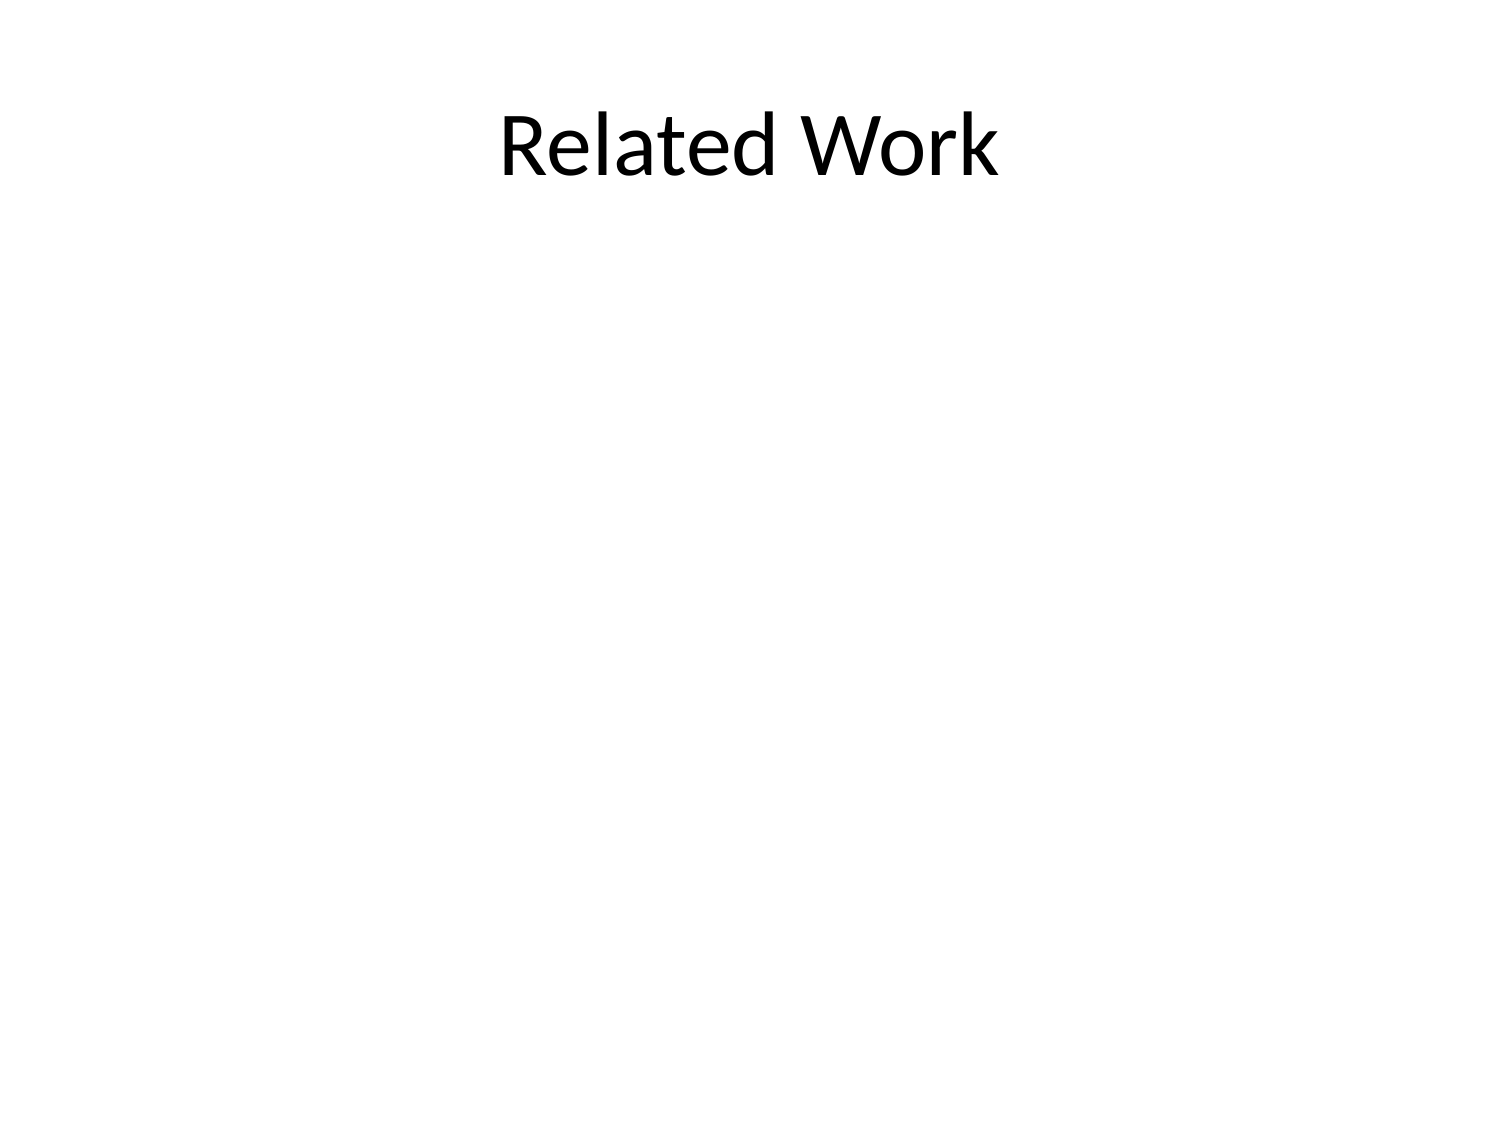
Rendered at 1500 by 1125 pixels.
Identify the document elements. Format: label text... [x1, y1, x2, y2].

title Related Work [75, 45, 1425, 233]
